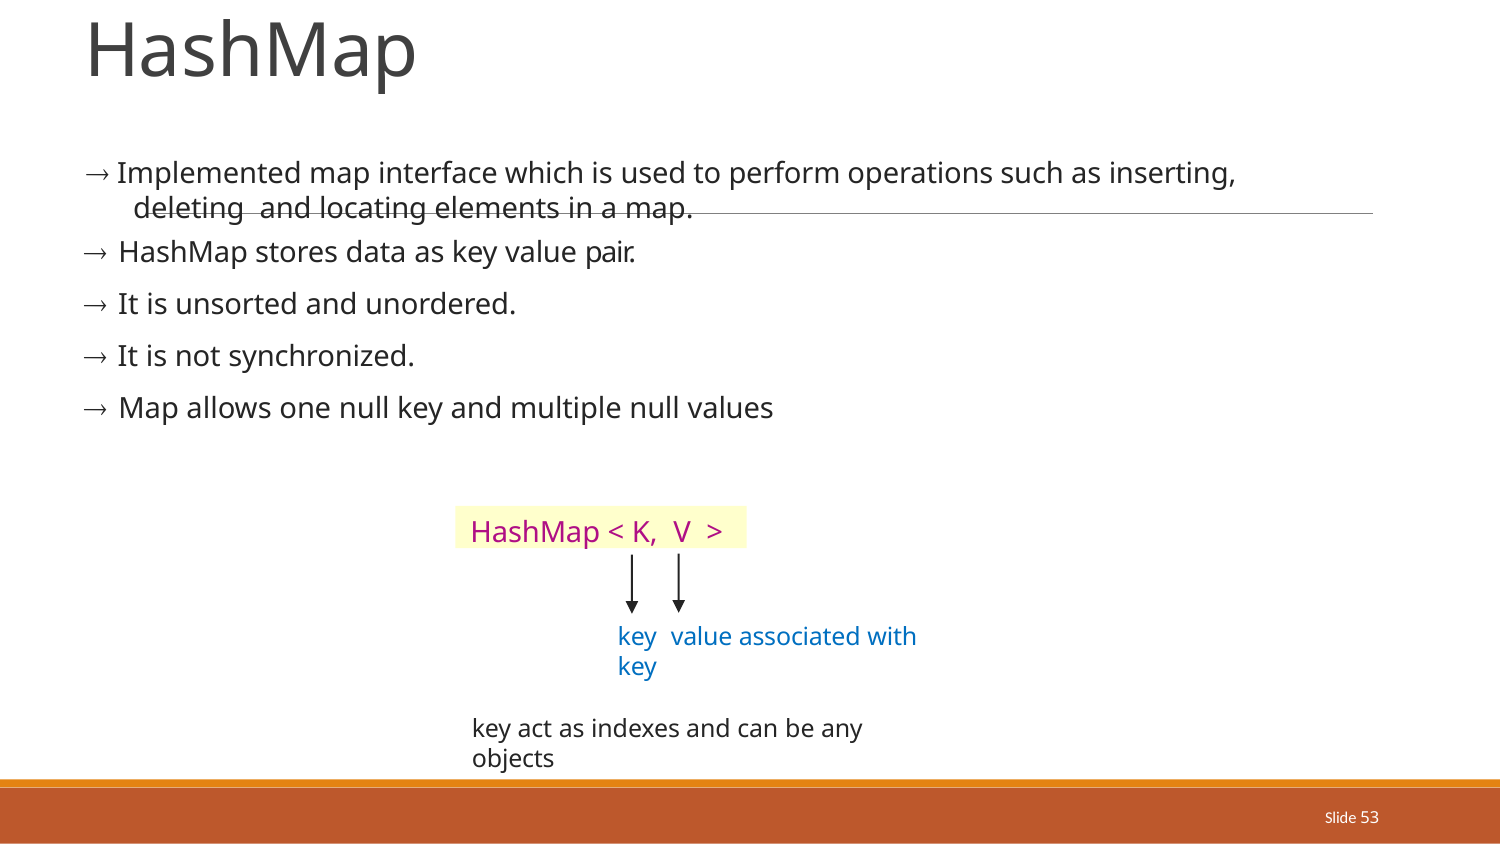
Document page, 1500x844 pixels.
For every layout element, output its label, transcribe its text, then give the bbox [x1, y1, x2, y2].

text_box key value associated with key key act as indexes and can be any objects [469, 618, 952, 773]
text_box HashMap < K, V > [455, 505, 747, 549]
text_box [672, 553, 685, 613]
title HashMap [82, 0, 500, 92]
text_box [625, 554, 639, 614]
slide_number Slide 53 [1218, 571, 1380, 844]
text_box  Implemented map interface which is used to perform operations such as inserting, deleting and locating elements in a map.  HashMap stores data as key value pair.  It is unsorted and unordered.  It is not synchronized.  Map allows one null key and multiple null values [83, 152, 1293, 425]
